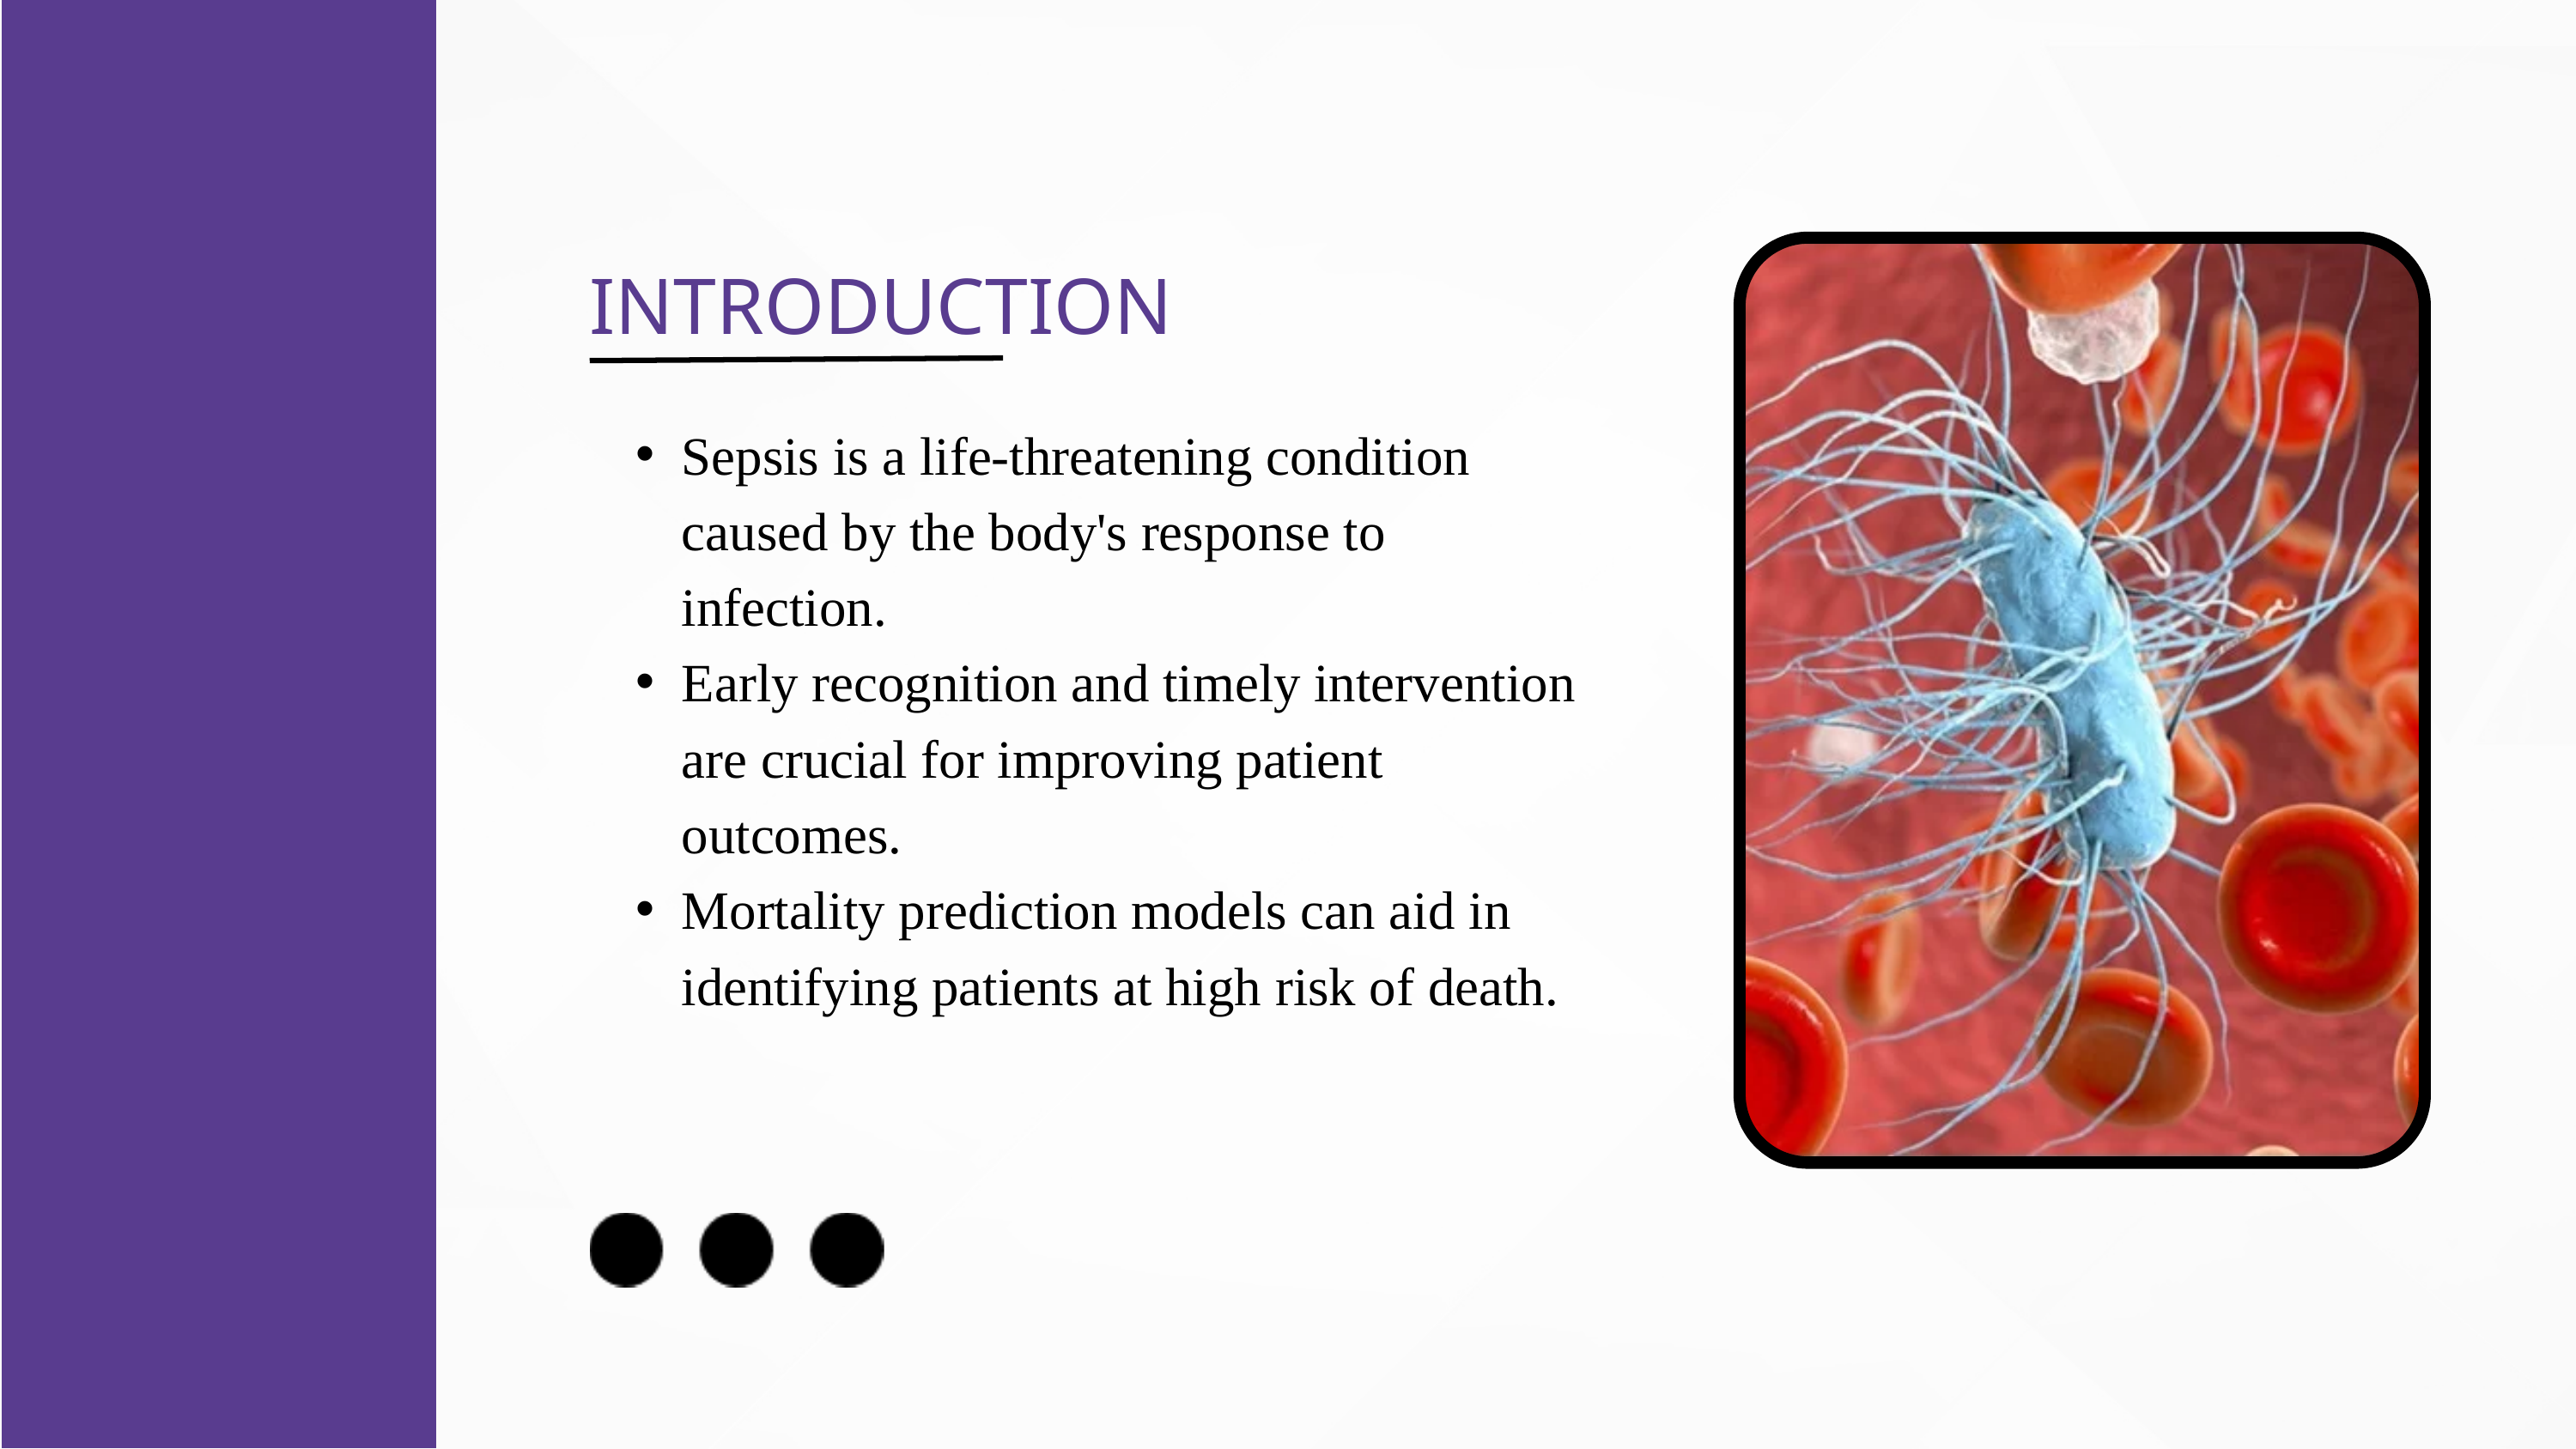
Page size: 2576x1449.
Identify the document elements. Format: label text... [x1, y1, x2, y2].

text_box INTRODUCTION [589, 241, 1288, 350]
text_box [438, 0, 2576, 1449]
text_box [590, 1213, 884, 1288]
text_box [1, 0, 437, 1449]
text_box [1733, 231, 2432, 1169]
text_box Sepsis is a life-threatening condition caused by the body's response to infection. Early recognition and timely intervention are crucial for improving patient outcomes. Mortality prediction models can aid in identifying patients at high risk of death. [589, 409, 1587, 1095]
